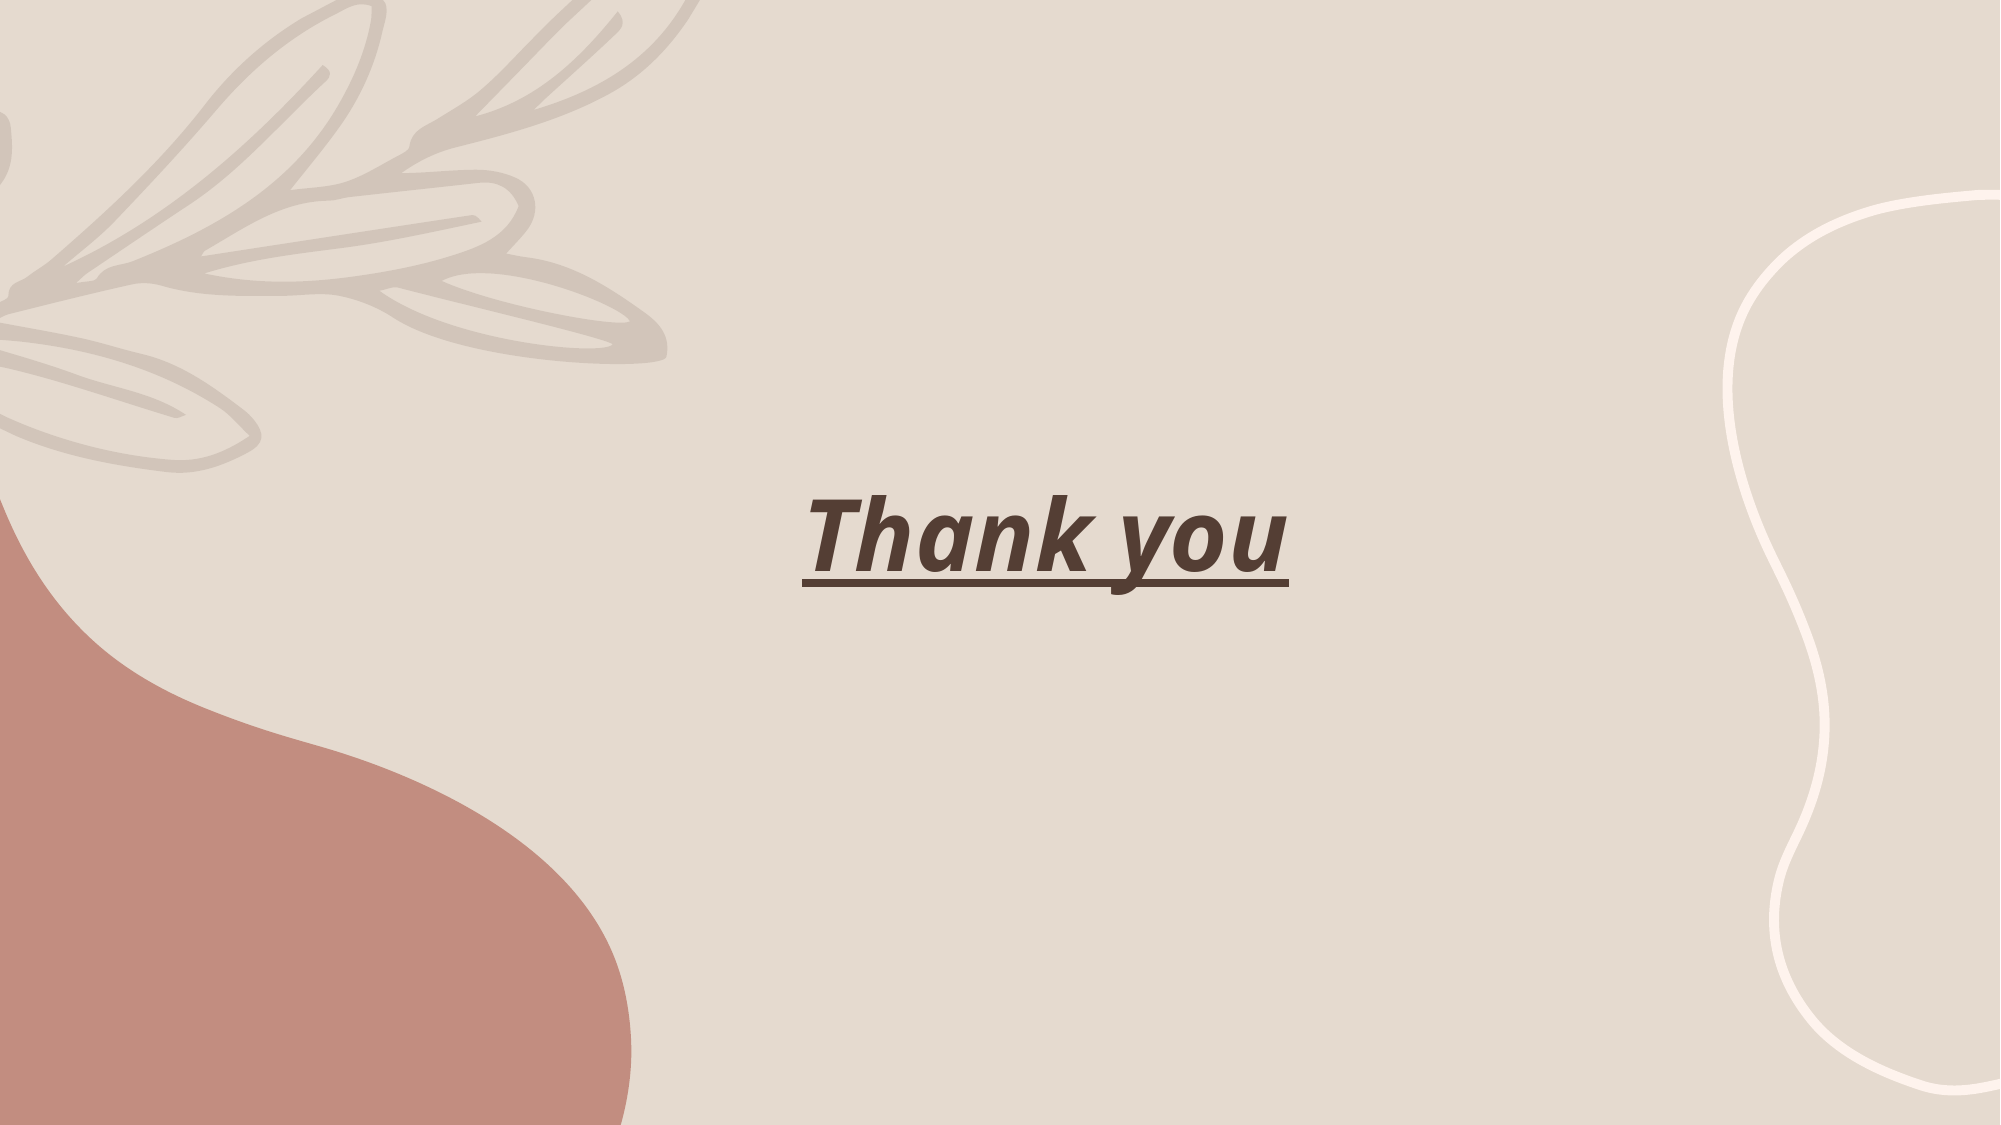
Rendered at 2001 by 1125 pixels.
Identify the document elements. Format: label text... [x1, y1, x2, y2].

title Thank you [787, 126, 1713, 952]
